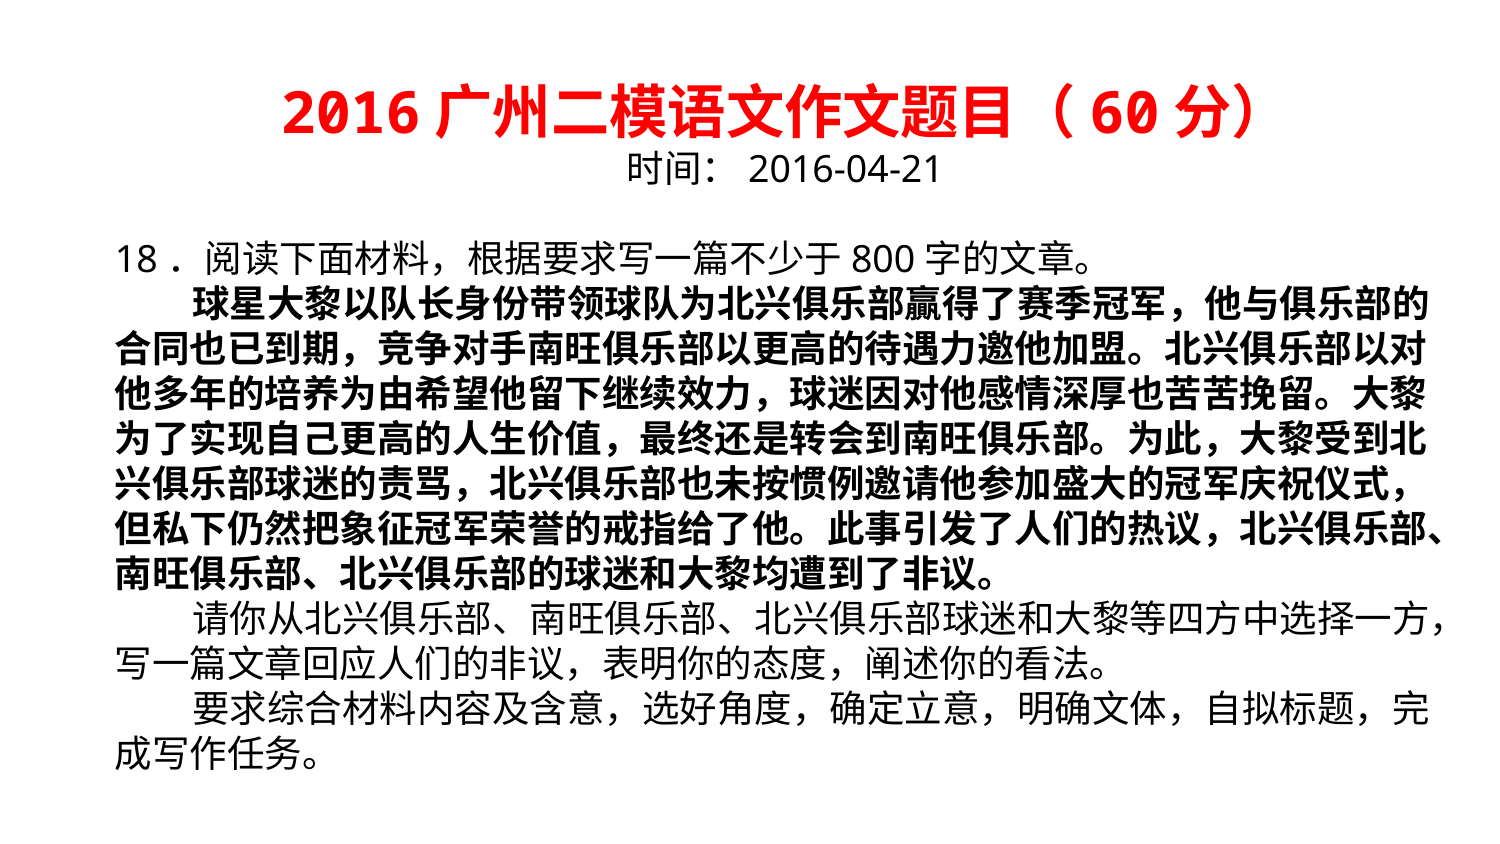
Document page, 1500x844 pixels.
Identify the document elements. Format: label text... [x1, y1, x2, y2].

text_box 2016广州二模语文作文题目（60分） 时间：2016-04-21 18．阅读下面材料，根据要求写一篇不少于800字的文章。 球星大黎以队长身份带领球队为北兴俱乐部贏得了赛季冠军，他与俱乐部的合同也已到期，竞争对手南旺俱乐部以更高的待遇力邀他加盟。北兴俱乐部以对他多年的培养为由希望他留下继续效力，球迷因对他感情深厚也苦苦挽留。大黎为了实现自己更高的人生价值，最终还是转会到南旺俱乐部。为此，大黎受到北兴俱乐部球迷的责骂，北兴俱乐部也未按惯例邀请他参加盛大的冠军庆祝仪式，但私下仍然把象征冠军荣誉的戒指给了他。此事引发了人们的热议，北兴俱乐部、南旺俱乐部、北兴俱乐部的球迷和大黎均遭到了非议。 请你从北兴俱乐部、南旺俱乐部、北兴俱乐部球迷和大黎等四方中选择一方，写一篇文章回应人们的非议，表明你的态度，阐述你的看法。 要求综合材料内容及含意，选好角度，确定立意，明确文体，自拟标题，完成写作任务。 [100, 67, 1471, 783]
